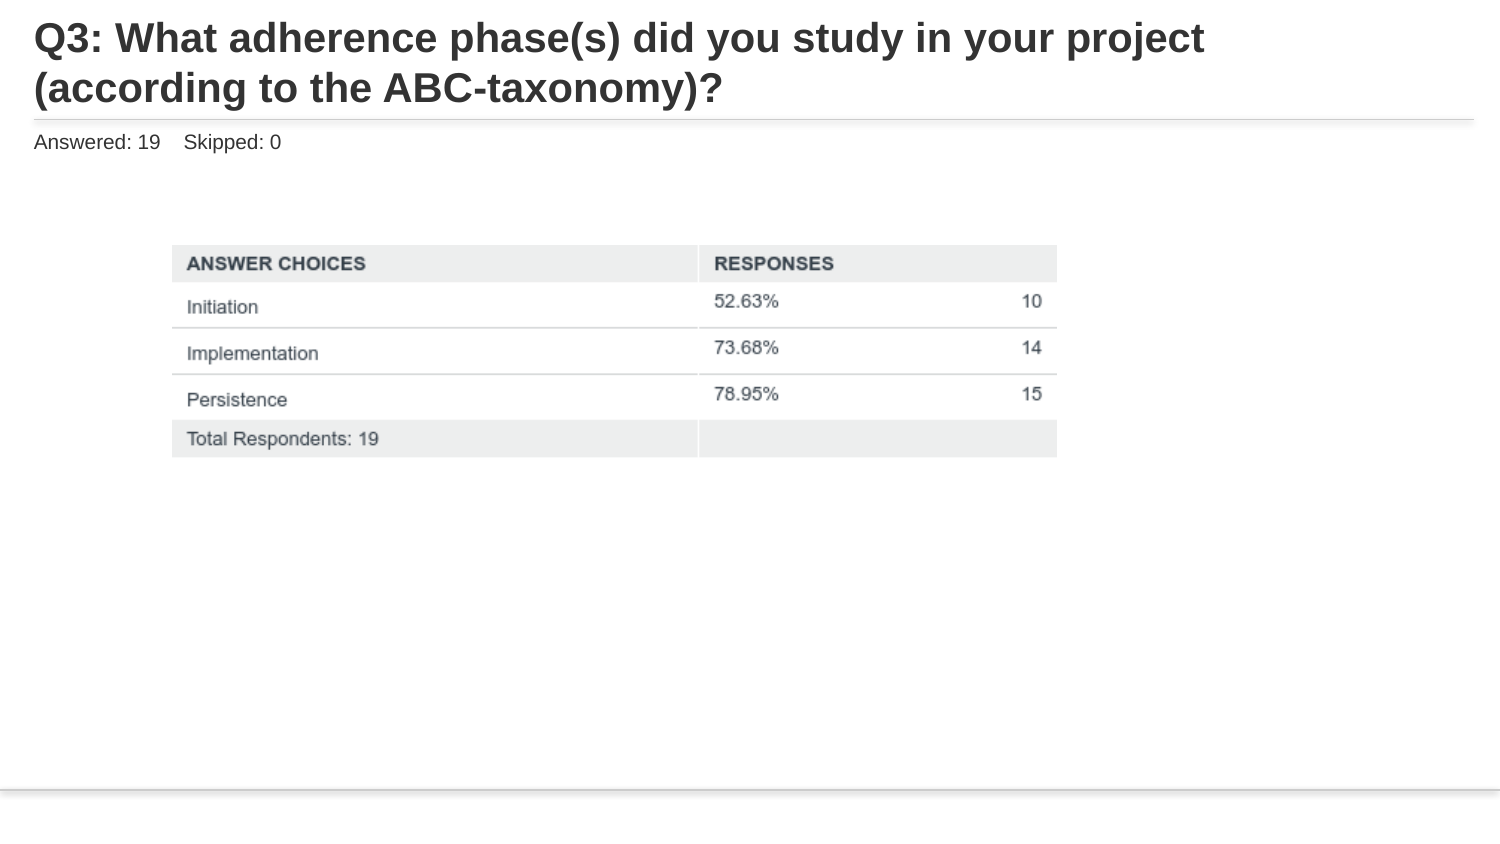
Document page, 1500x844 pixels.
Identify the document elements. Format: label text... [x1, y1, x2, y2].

title Q3: What adherence phase(s) did you study in your project (according to the ABC-taxonomy)? [18, 54, 1369, 119]
list Answered: 19 Skipped: 0 [18, 120, 894, 162]
picture [171, 245, 1057, 459]
